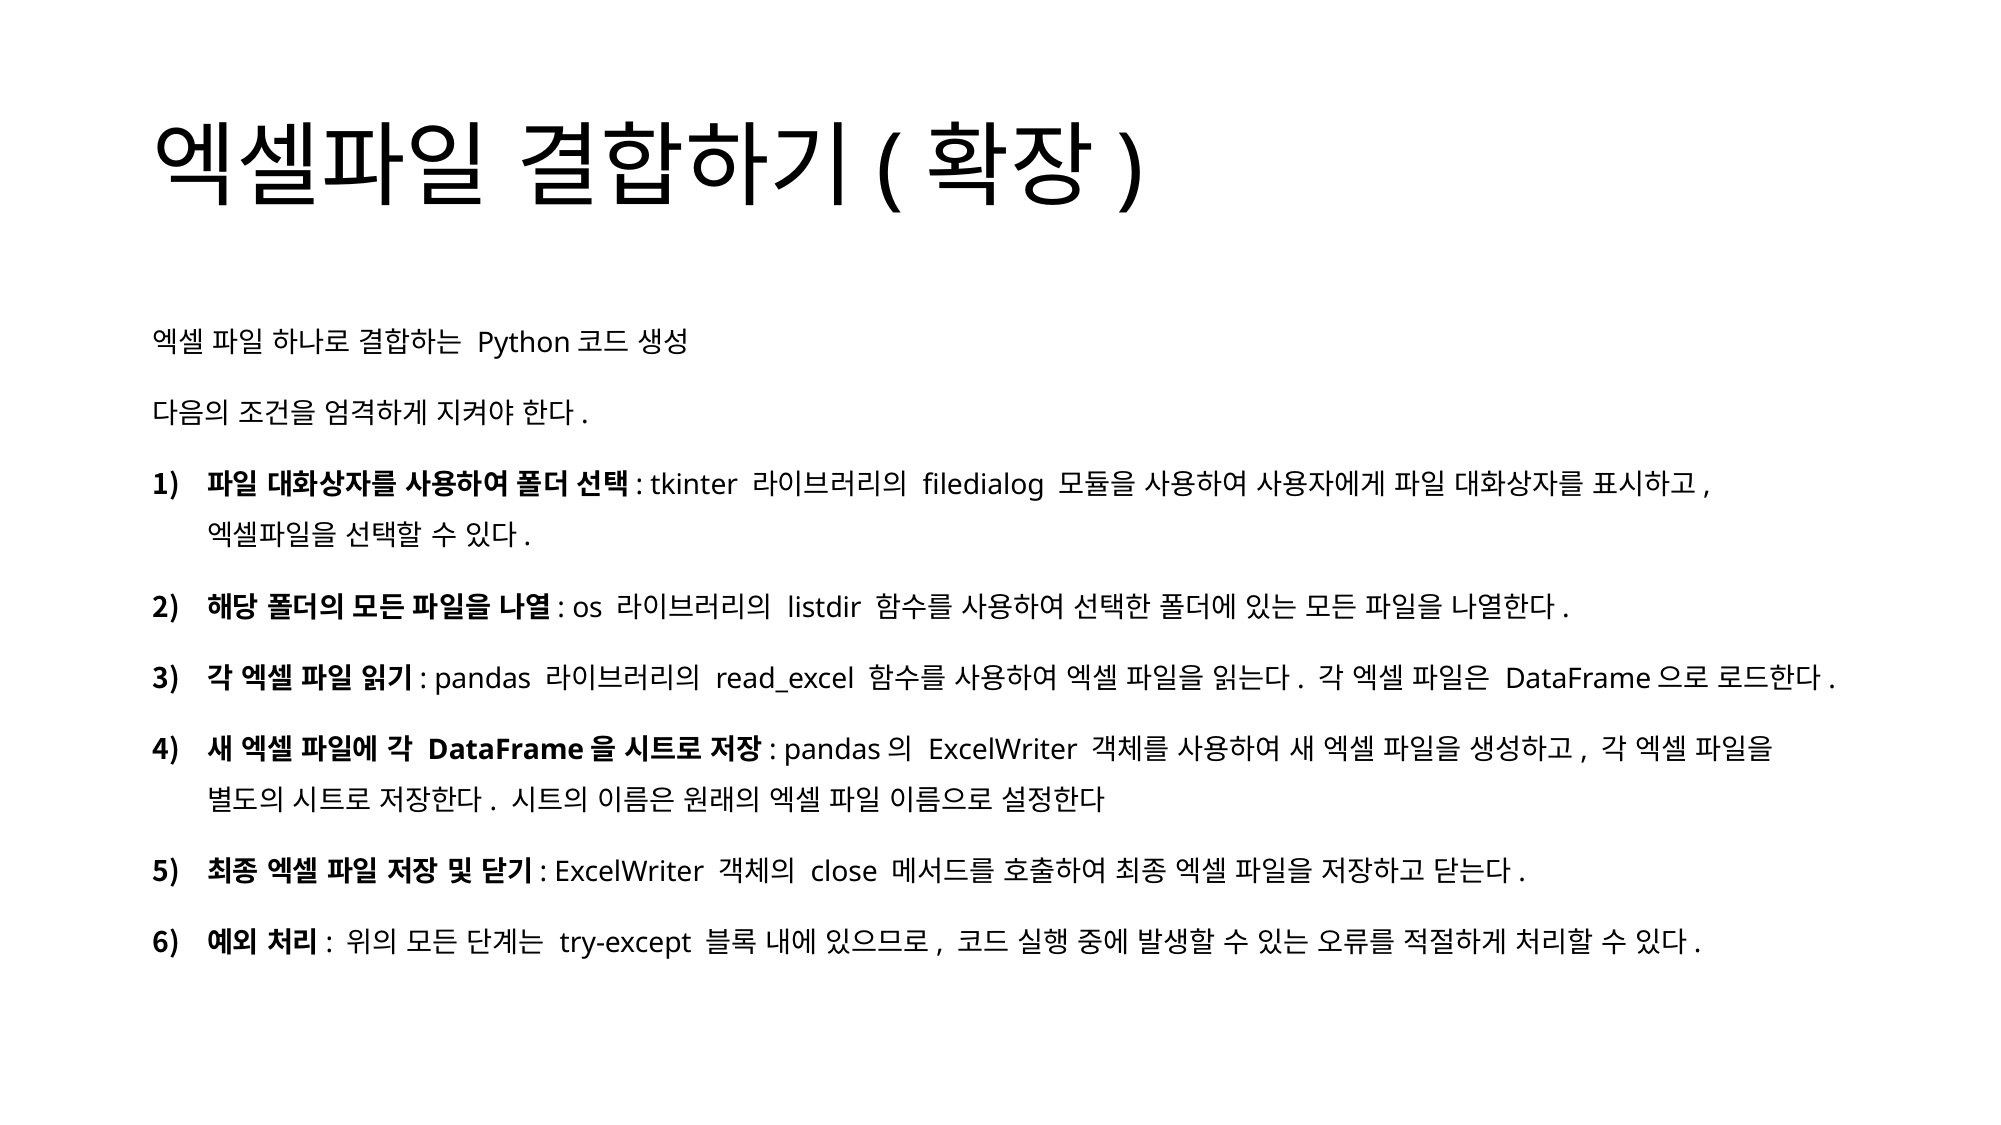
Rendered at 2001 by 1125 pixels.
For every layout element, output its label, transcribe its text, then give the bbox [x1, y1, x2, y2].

list 엑셀 파일 하나로 결합하는 Python코드 생성 다음의 조건을 엄격하게 지켜야 한다. 파일 대화상자를 사용하여 폴더 선택: tkinter 라이브러리의 filedialog 모듈을 사용하여 사용자에게 파일 대화상자를 표시하고, 엑셀파일을 선택할 수 있다. 해당 폴더의 모든 파일을 나열: os 라이브러리의 listdir 함수를 사용하여 선택한 폴더에 있는 모든 파일을 나열한다. 각 엑셀 파일 읽기: pandas 라이브러리의 read_excel 함수를 사용하여 엑셀 파일을 읽는다. 각 엑셀 파일은 DataFrame으로 로드한다. 새 엑셀 파일에 각 DataFrame을 시트로 저장: pandas의 ExcelWriter 객체를 사용하여 새 엑셀 파일을 생성하고, 각 엑셀 파일을 별도의 시트로 저장한다. 시트의 이름은 원래의 엑셀 파일 이름으로 설정한다 최종 엑셀 파일 저장 및 닫기: ExcelWriter 객체의 close 메서드를 호출하여 최종 엑셀 파일을 저장하고 닫는다. 예외 처리: 위의 모든 단계는 try-except 블록 내에 있으므로, 코드 실행 중에 발생할 수 있는 오류를 적절하게 처리할 수 있다. [137, 299, 1863, 1014]
title 엑셀파일 결합하기(확장) [137, 59, 1863, 278]
